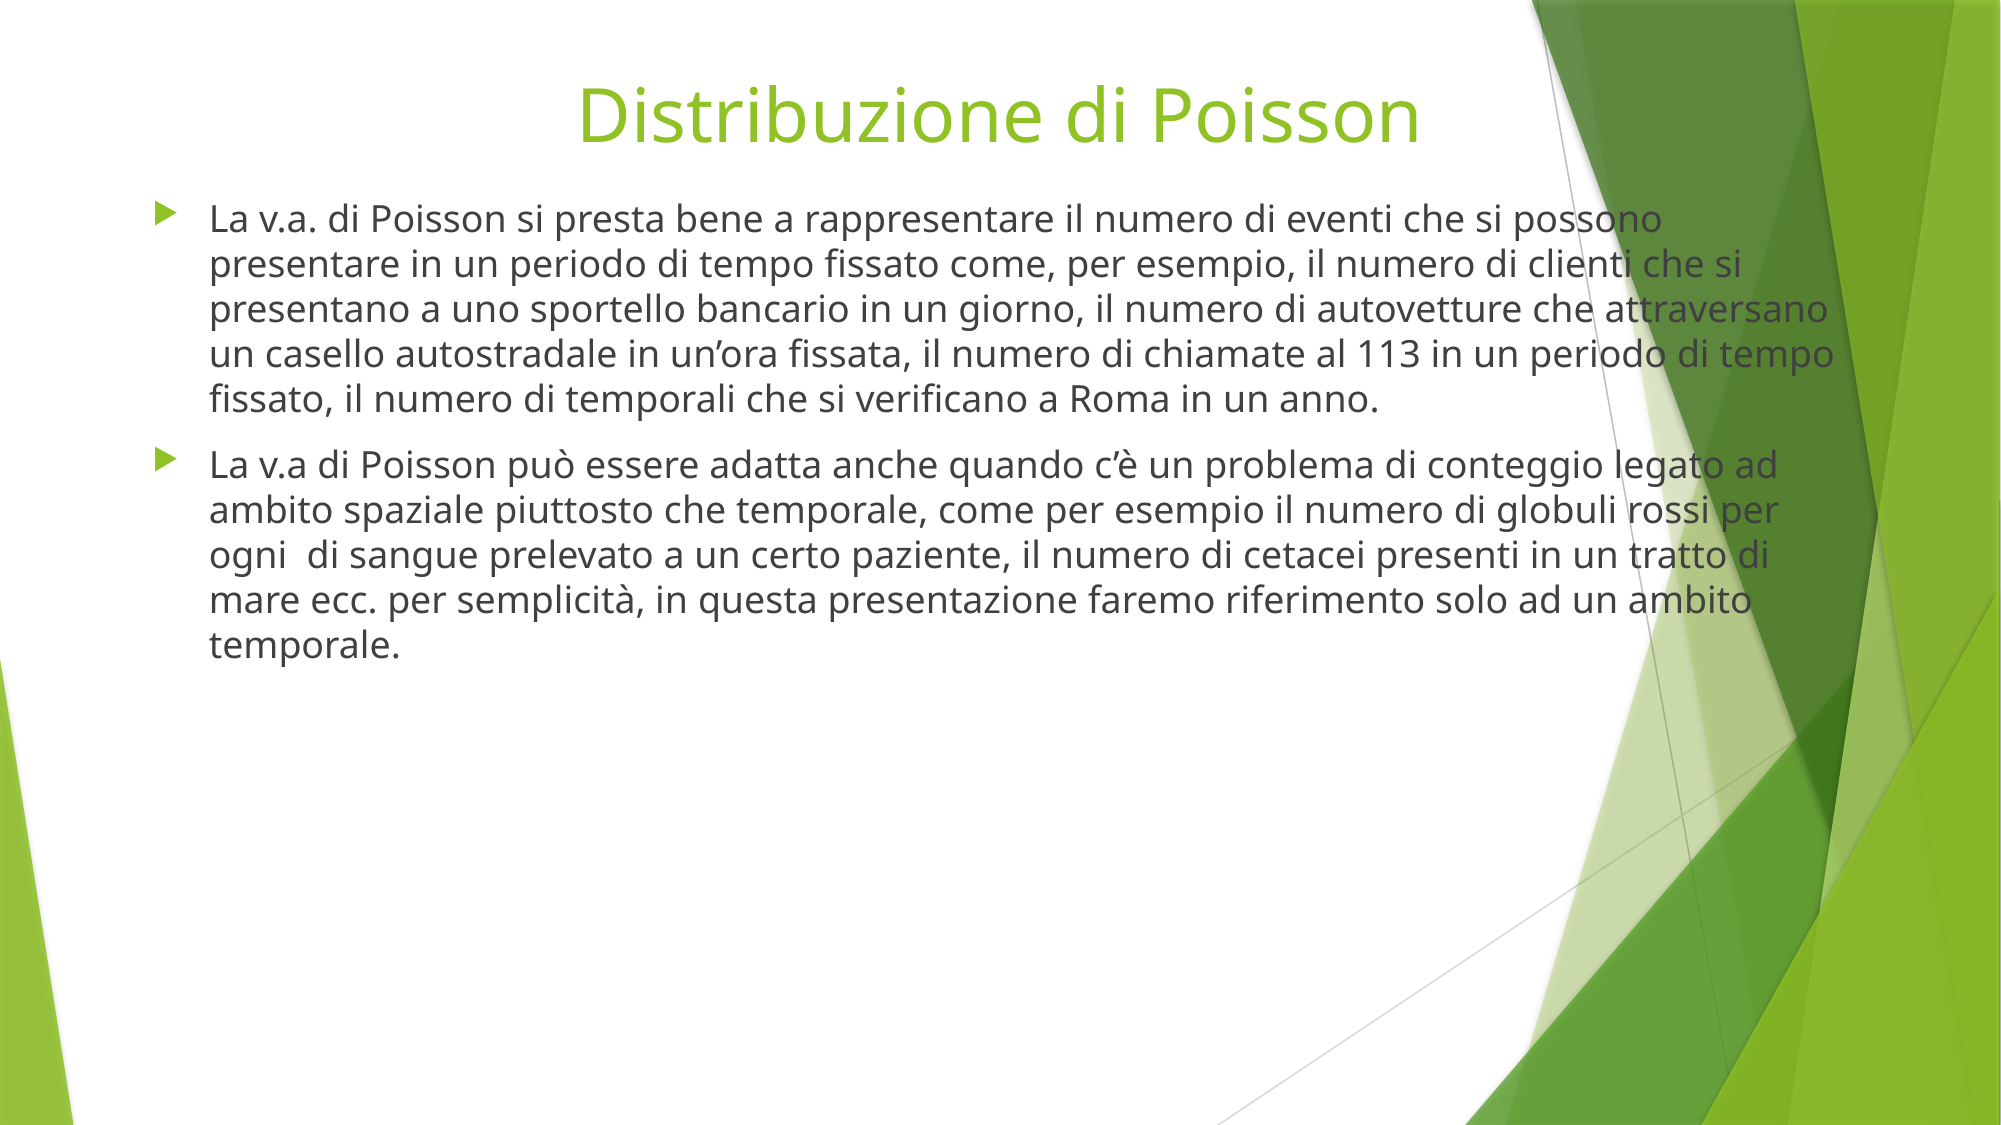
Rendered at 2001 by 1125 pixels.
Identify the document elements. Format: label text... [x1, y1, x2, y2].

title Distribuzione di Poisson [137, 59, 1863, 171]
